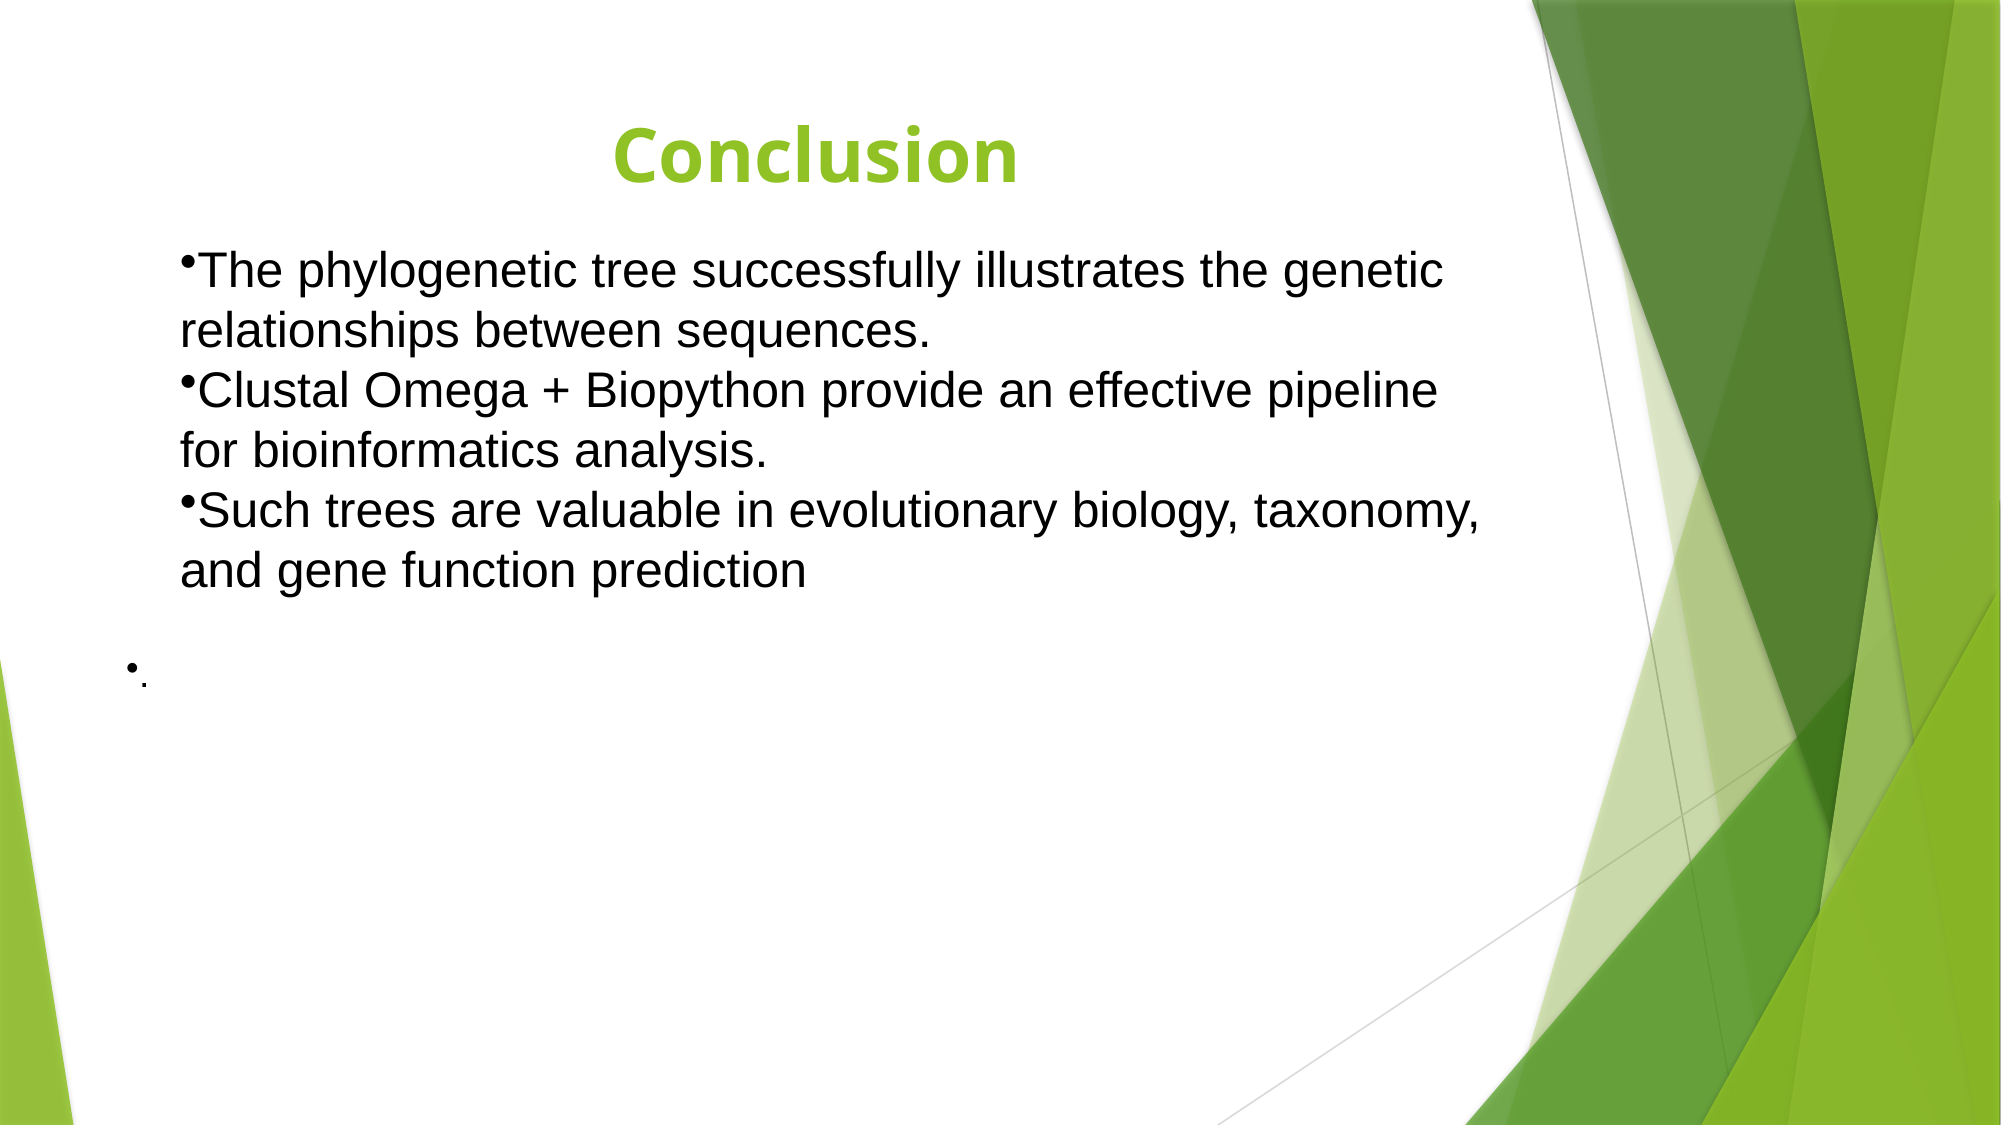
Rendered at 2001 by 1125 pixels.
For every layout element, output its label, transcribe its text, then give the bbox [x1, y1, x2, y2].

title Conclusion [111, 99, 1522, 317]
list . [111, 346, 166, 1000]
text_box The phylogenetic tree successfully illustrates the genetic relationships between sequences. Clustal Omega + Biopython provide an effective pipeline for bioinformatics analysis. Such trees are valuable in evolutionary biology, taxonomy, and gene function prediction [165, 230, 1522, 605]
